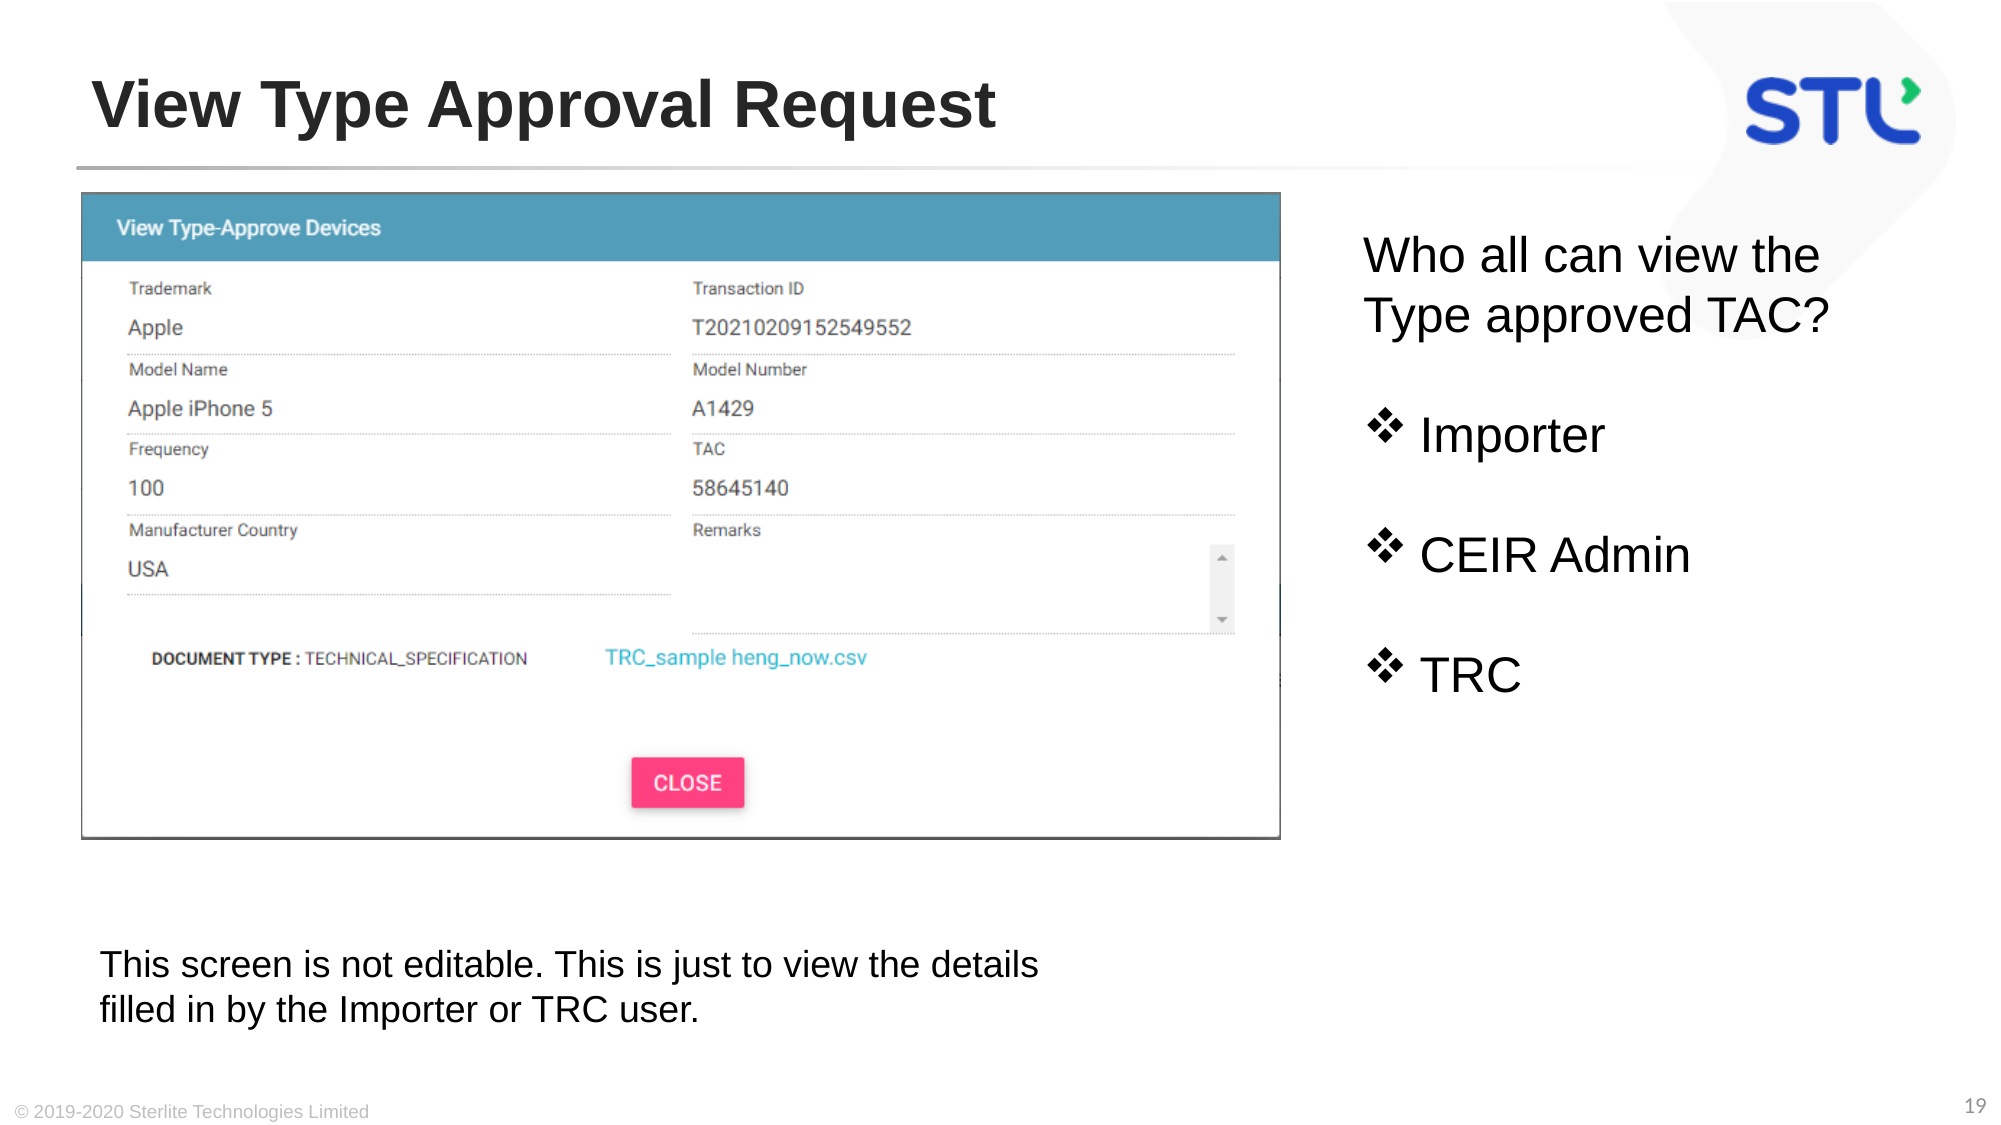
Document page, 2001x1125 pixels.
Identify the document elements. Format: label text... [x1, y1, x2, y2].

footer © 2019-2020 Sterlite Technologies Limited [0, 1083, 455, 1125]
text_box This screen is not editable. This is just to view the details filled in by the Importer or TRC user. [92, 932, 1110, 1037]
text_box Who all can view the Type approved TAC? Importer CEIR Admin TRC [1348, 214, 1956, 710]
picture [81, 191, 1281, 840]
slide_number 19 [1955, 1083, 1997, 1122]
picture [1746, 77, 1921, 145]
title View Type Approval Request [76, 35, 1564, 167]
